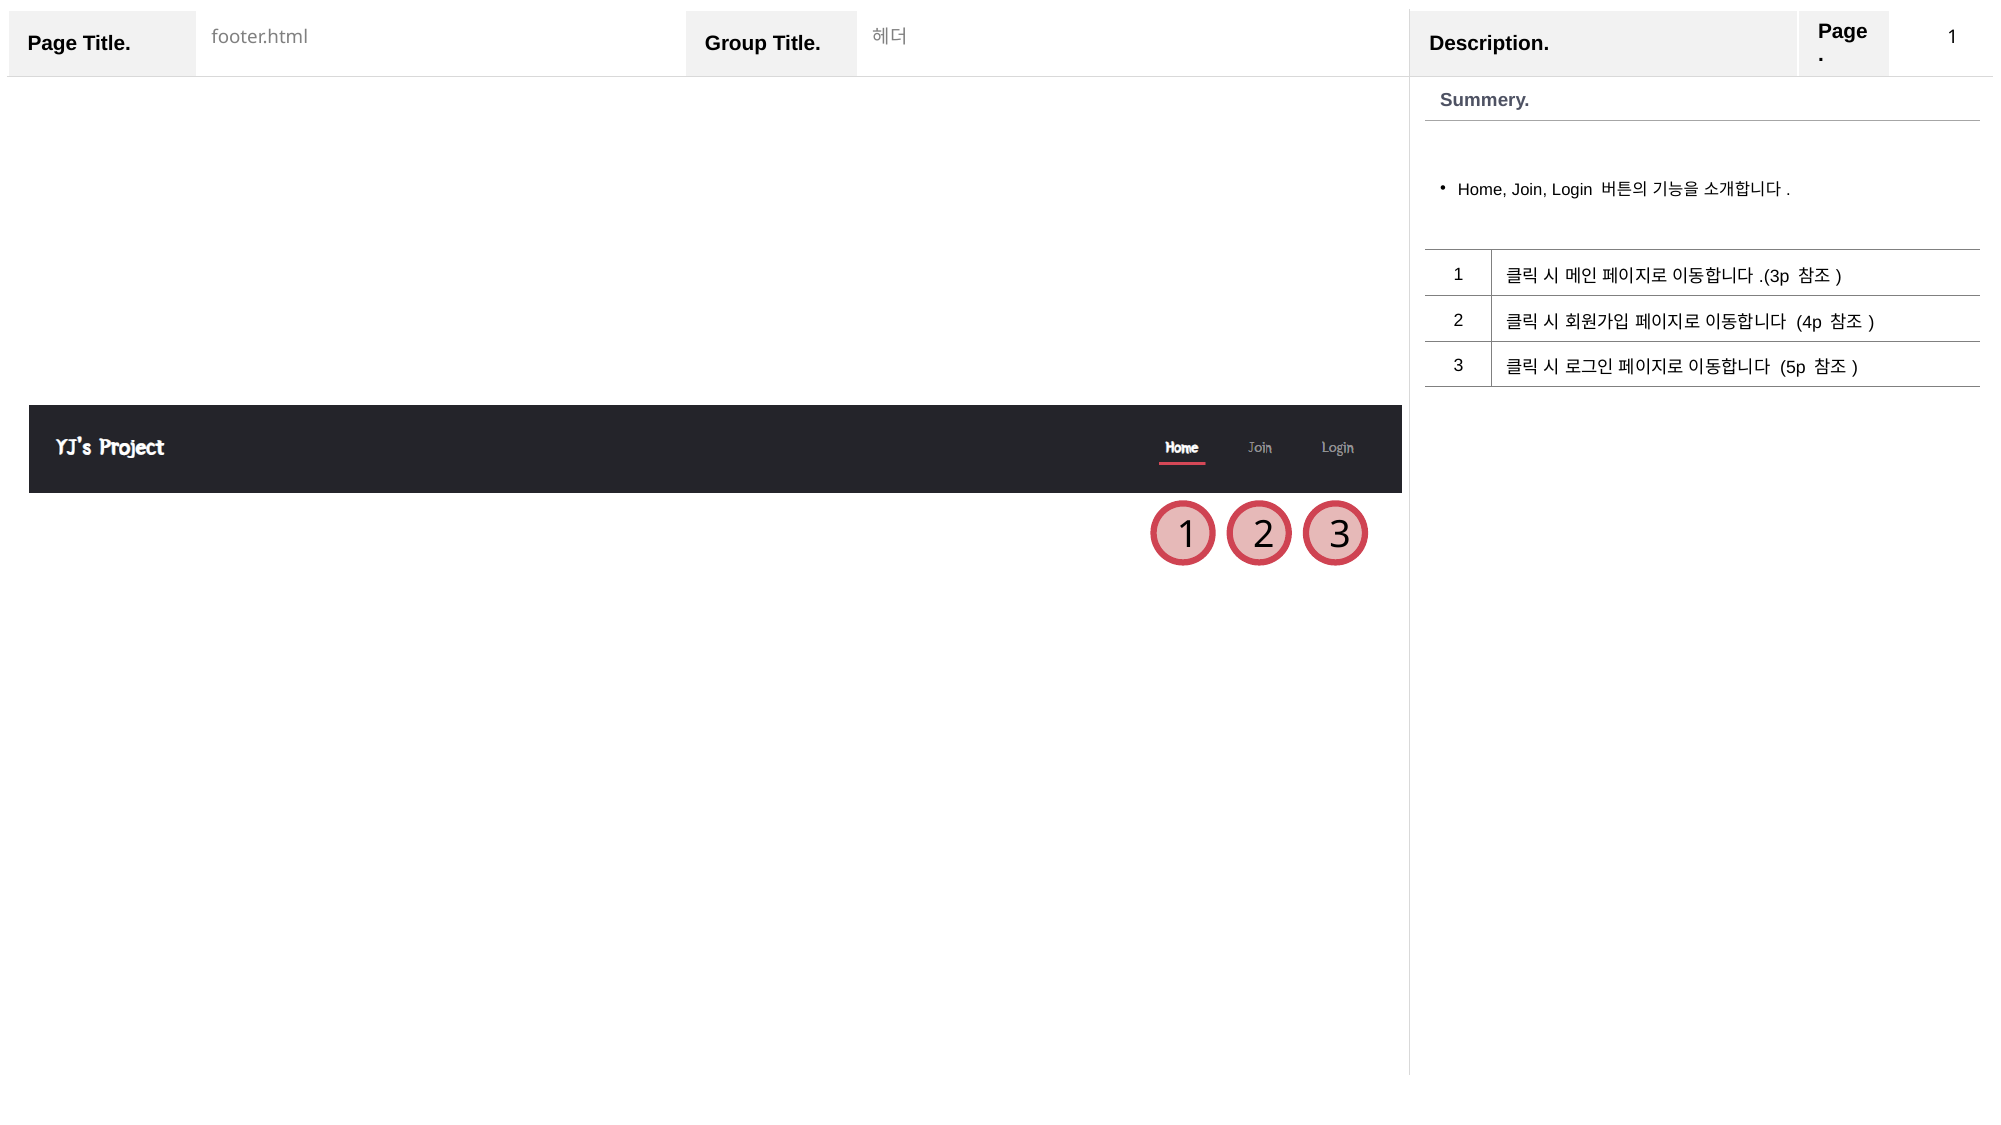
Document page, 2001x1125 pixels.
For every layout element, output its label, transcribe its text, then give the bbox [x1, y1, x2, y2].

table_cell 3 [1425, 342, 1491, 386]
picture [29, 405, 1402, 494]
list 헤더 [858, 18, 1405, 55]
list footer.html [196, 18, 684, 55]
text_box 1 [1932, 17, 1973, 55]
table_cell 클릭 시 회원가입 페이지로 이동합니다 (4p 참조) [1492, 296, 1980, 341]
table_cell 2 [1425, 296, 1491, 341]
text_box 2 [1227, 501, 1291, 565]
table_cell Home, Join, Login 버튼의 기능을 소개합니다. [1425, 121, 1980, 249]
table_cell 1 [1425, 250, 1491, 295]
table_cell 클릭 시 로그인 페이지로 이동합니다 (5p 참조) [1492, 342, 1980, 386]
text_box 3 [1303, 501, 1368, 565]
text_box 1 [1151, 501, 1215, 565]
table_cell 클릭 시 메인 페이지로 이동합니다.(3p 참조) [1492, 250, 1980, 295]
table_header Summery. [1425, 78, 1980, 120]
